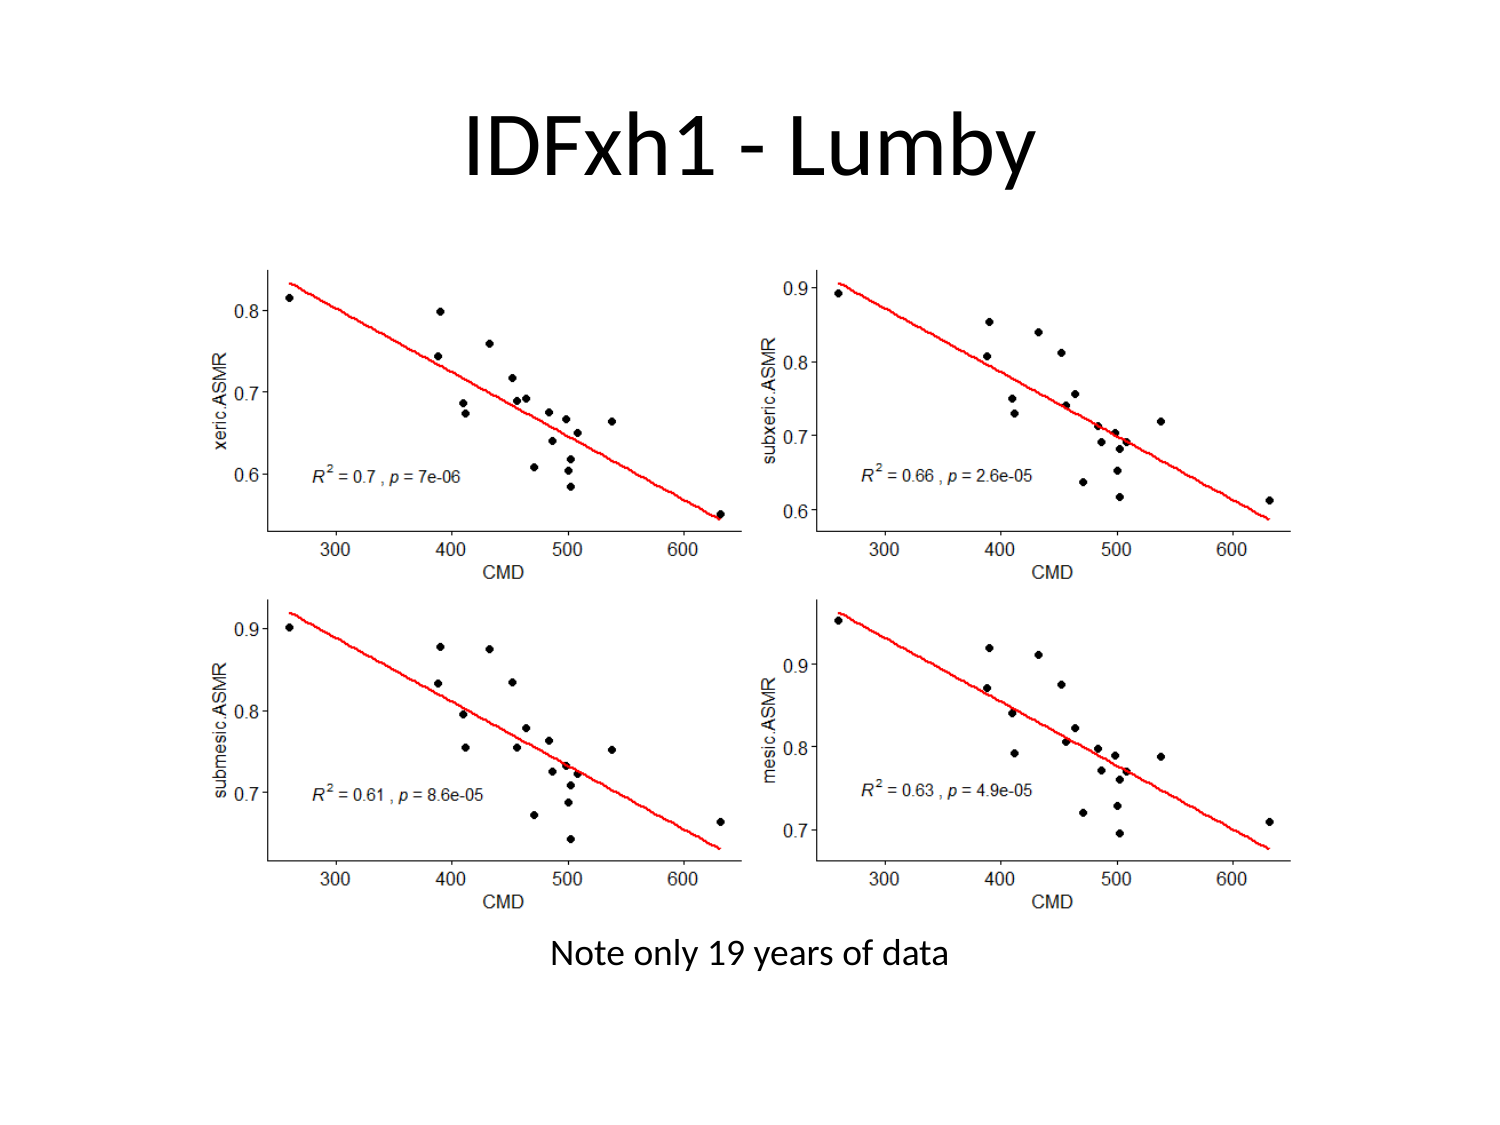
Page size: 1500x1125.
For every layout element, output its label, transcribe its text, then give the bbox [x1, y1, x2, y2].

text_box Note only 19 years of data [74, 920, 1425, 1005]
title IDFxh1 - Lumby [75, 45, 1425, 233]
picture [201, 262, 1301, 921]
